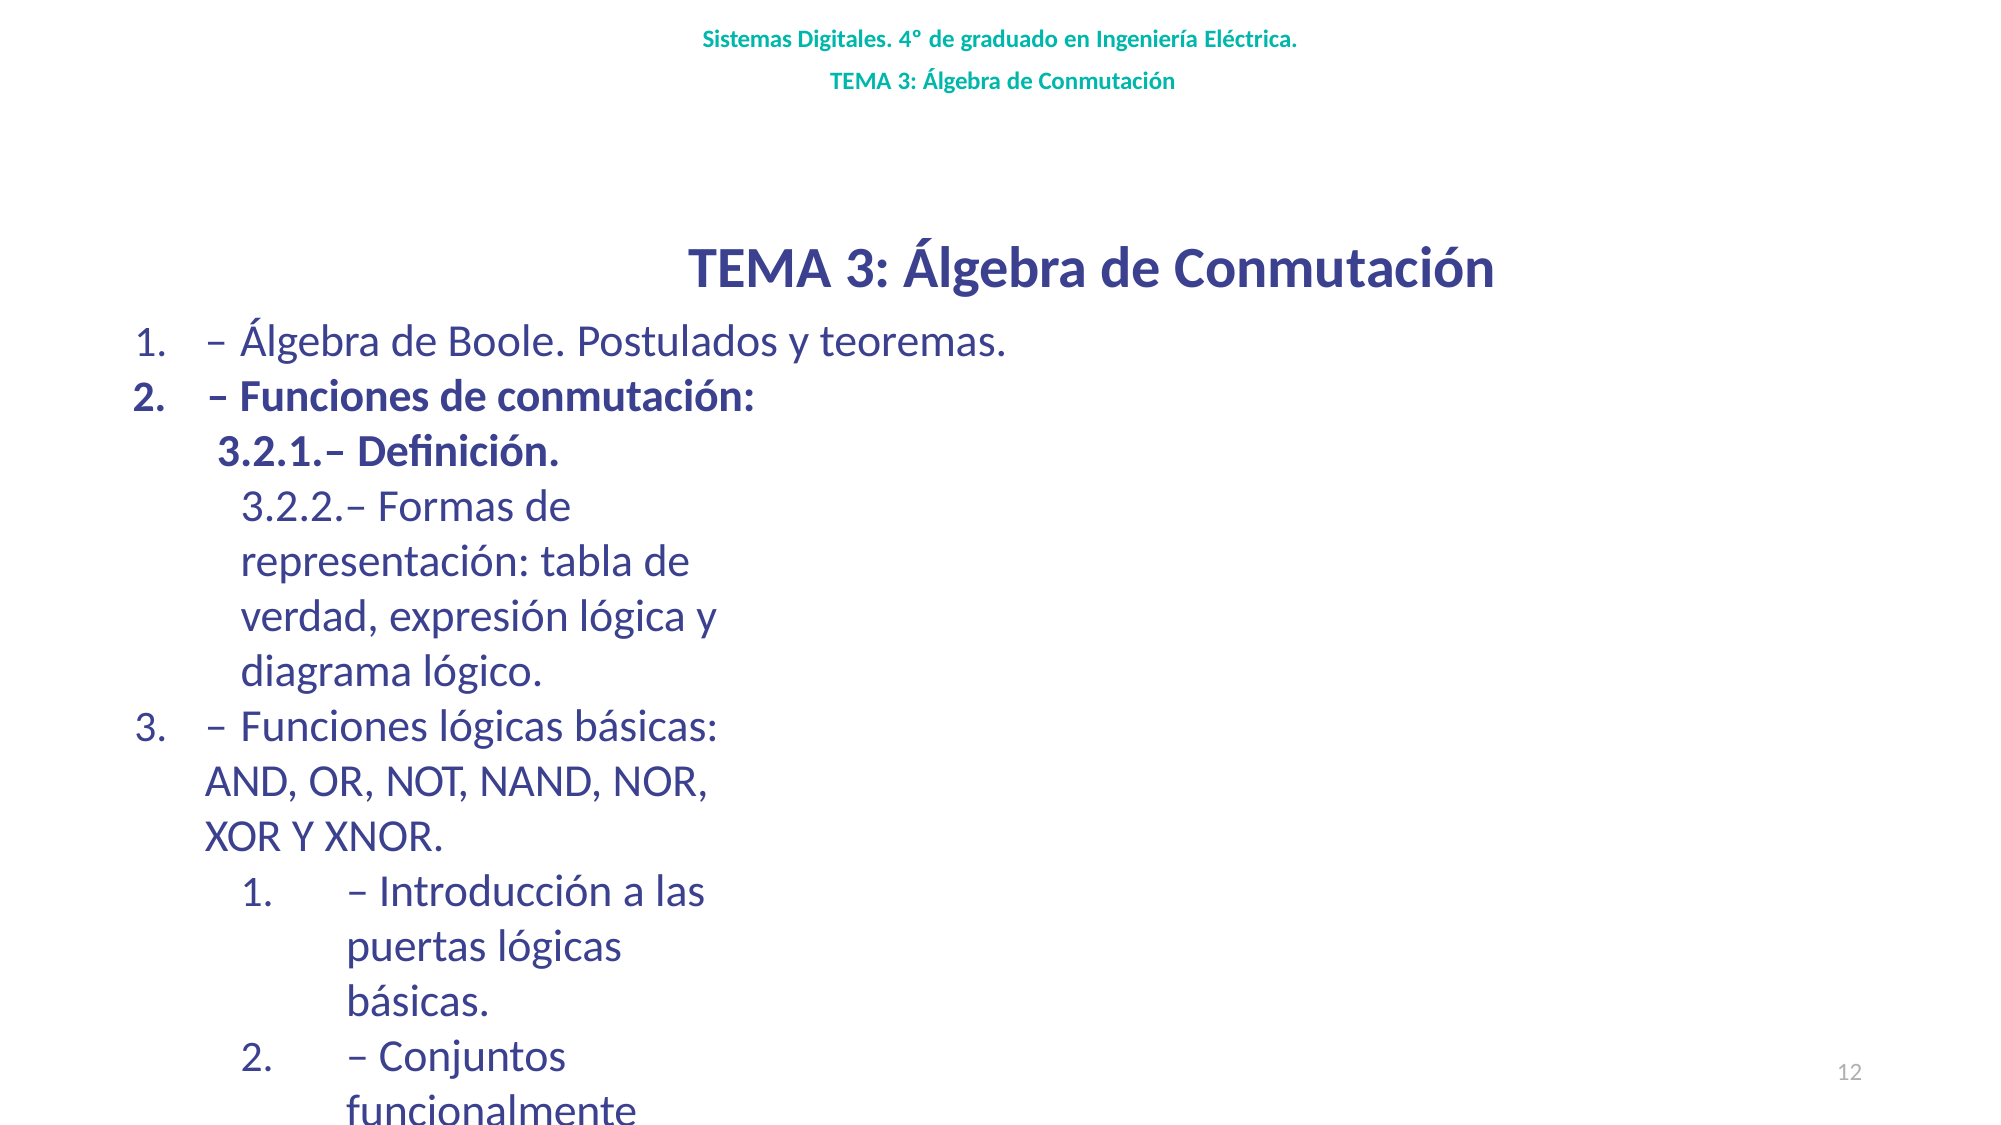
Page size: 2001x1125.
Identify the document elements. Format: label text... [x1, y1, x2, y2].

text_box Sistemas Digitales. 4º de graduado en Ingeniería Eléctrica. TEMA 3: Álgebra de Conmutación [698, 9, 1303, 95]
text_box TEMA 3: Álgebra de Conmutación – Álgebra de Boole. Postulados y teoremas. – Funciones de conmutación: 3.2.1.– Definición. 3.2.2.– Formas de representación: tabla de verdad, expresión lógica y diagrama lógico. – Funciones lógicas básicas: AND, OR, NOT, NAND, NOR, XOR Y XNOR. – Introducción a las puertas lógicas básicas. – Conjuntos funcionalmente completos. Suficiencia de las funciones NAND y NOR. – Formas canónicas: concepto de mínterm y máxterm. 3.5.– Desarrollo de Shannon: Primera y segunda forma. 3.6.– Fundamentos de la simplificación de funciones. Adyacencias. 3.7.– Funciones incompletamente especificadas. 3.8.– Método de simplificación de Karnaugh. [132, 212, 1868, 1125]
slide_number 12 [1412, 746, 1863, 1125]
